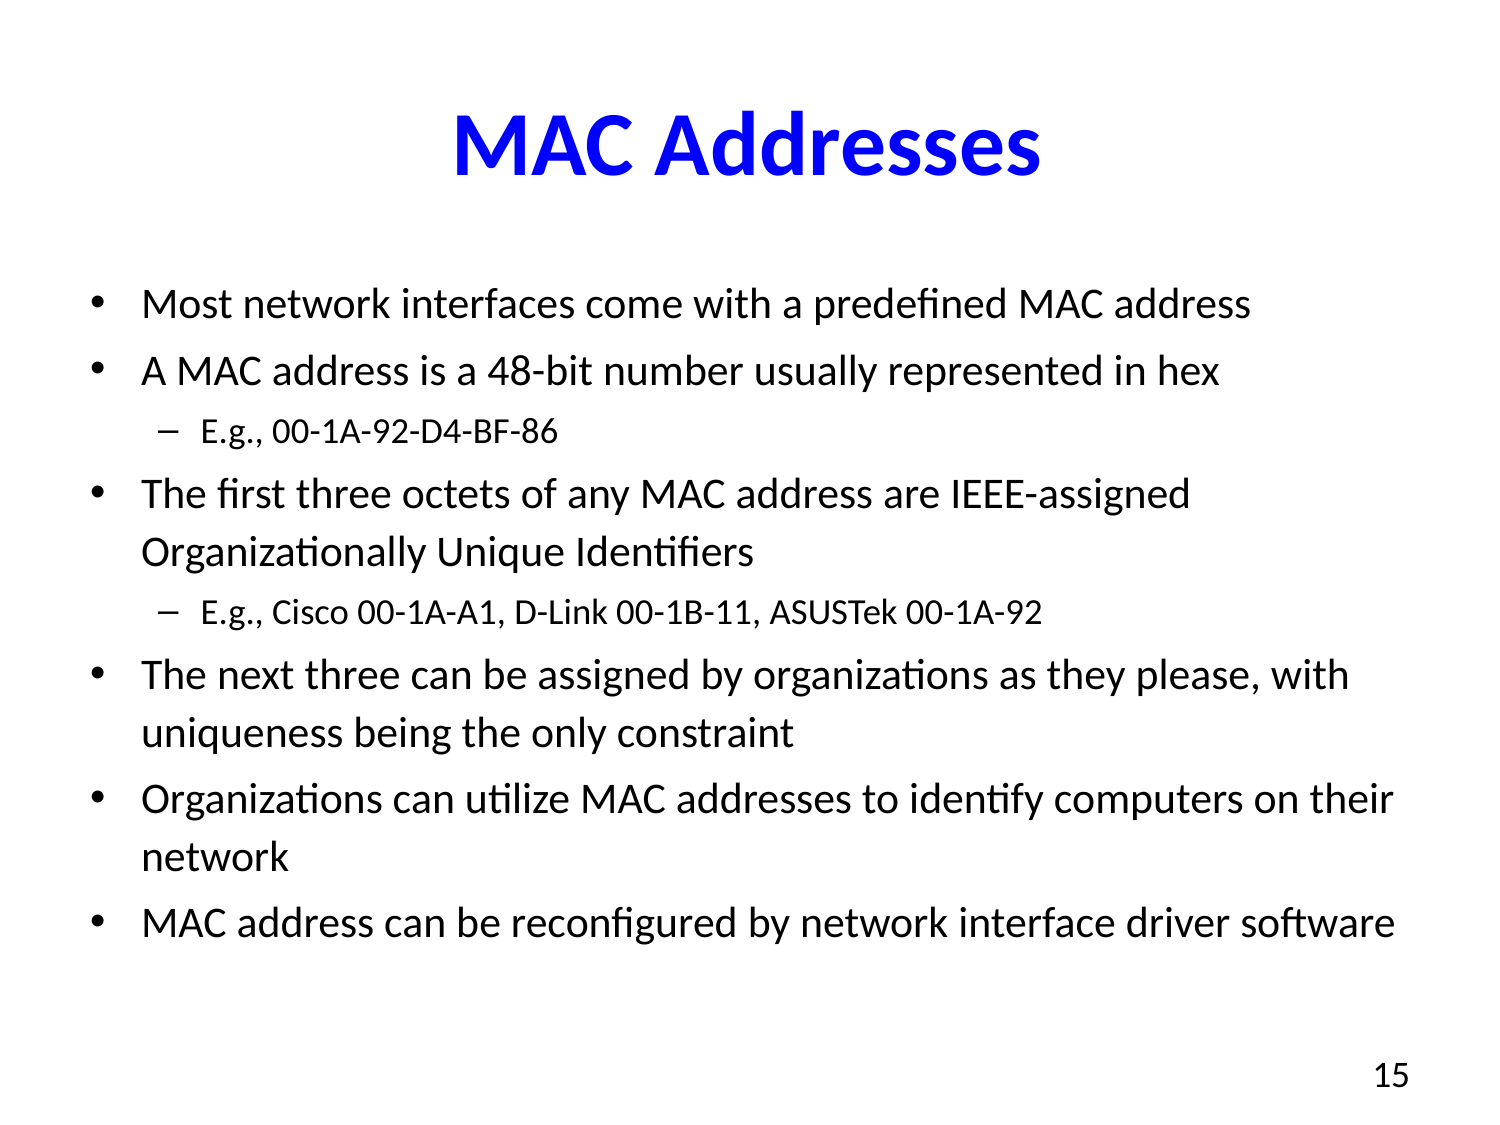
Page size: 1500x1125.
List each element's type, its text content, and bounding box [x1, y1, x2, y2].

title MAC Addresses [75, 45, 1425, 233]
list Most network interfaces come with a predefined MAC address A MAC address is a 48-bit number usually represented in hex E.g., 00-1A-92-D4-BF-86 The first three octets of any MAC address are IEEE-assigned Organizationally Unique Identifiers E.g., Cisco 00-1A-A1, D-Link 00-1B-11, ASUSTek 00-1A-92 The next three can be assigned by organizations as they please, with uniqueness being the only constraint Organizations can utilize MAC addresses to identify computers on their network MAC address can be reconfigured by network interface driver software [75, 262, 1425, 1005]
slide_number 15 [1074, 1042, 1425, 1103]
